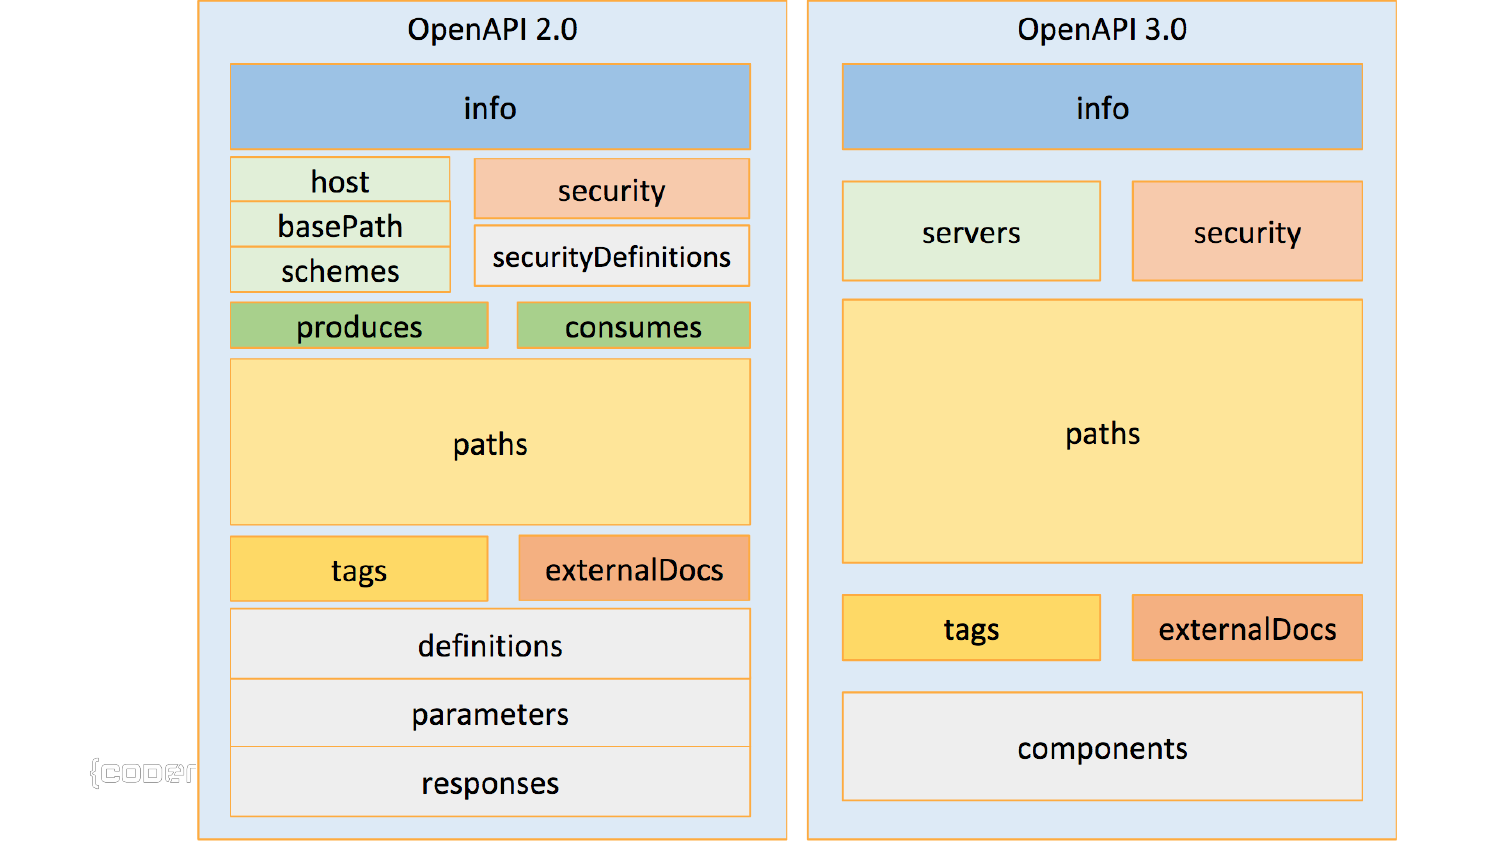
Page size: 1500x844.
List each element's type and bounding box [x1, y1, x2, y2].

picture [83, 752, 196, 794]
text_box [196, 0, 1397, 843]
